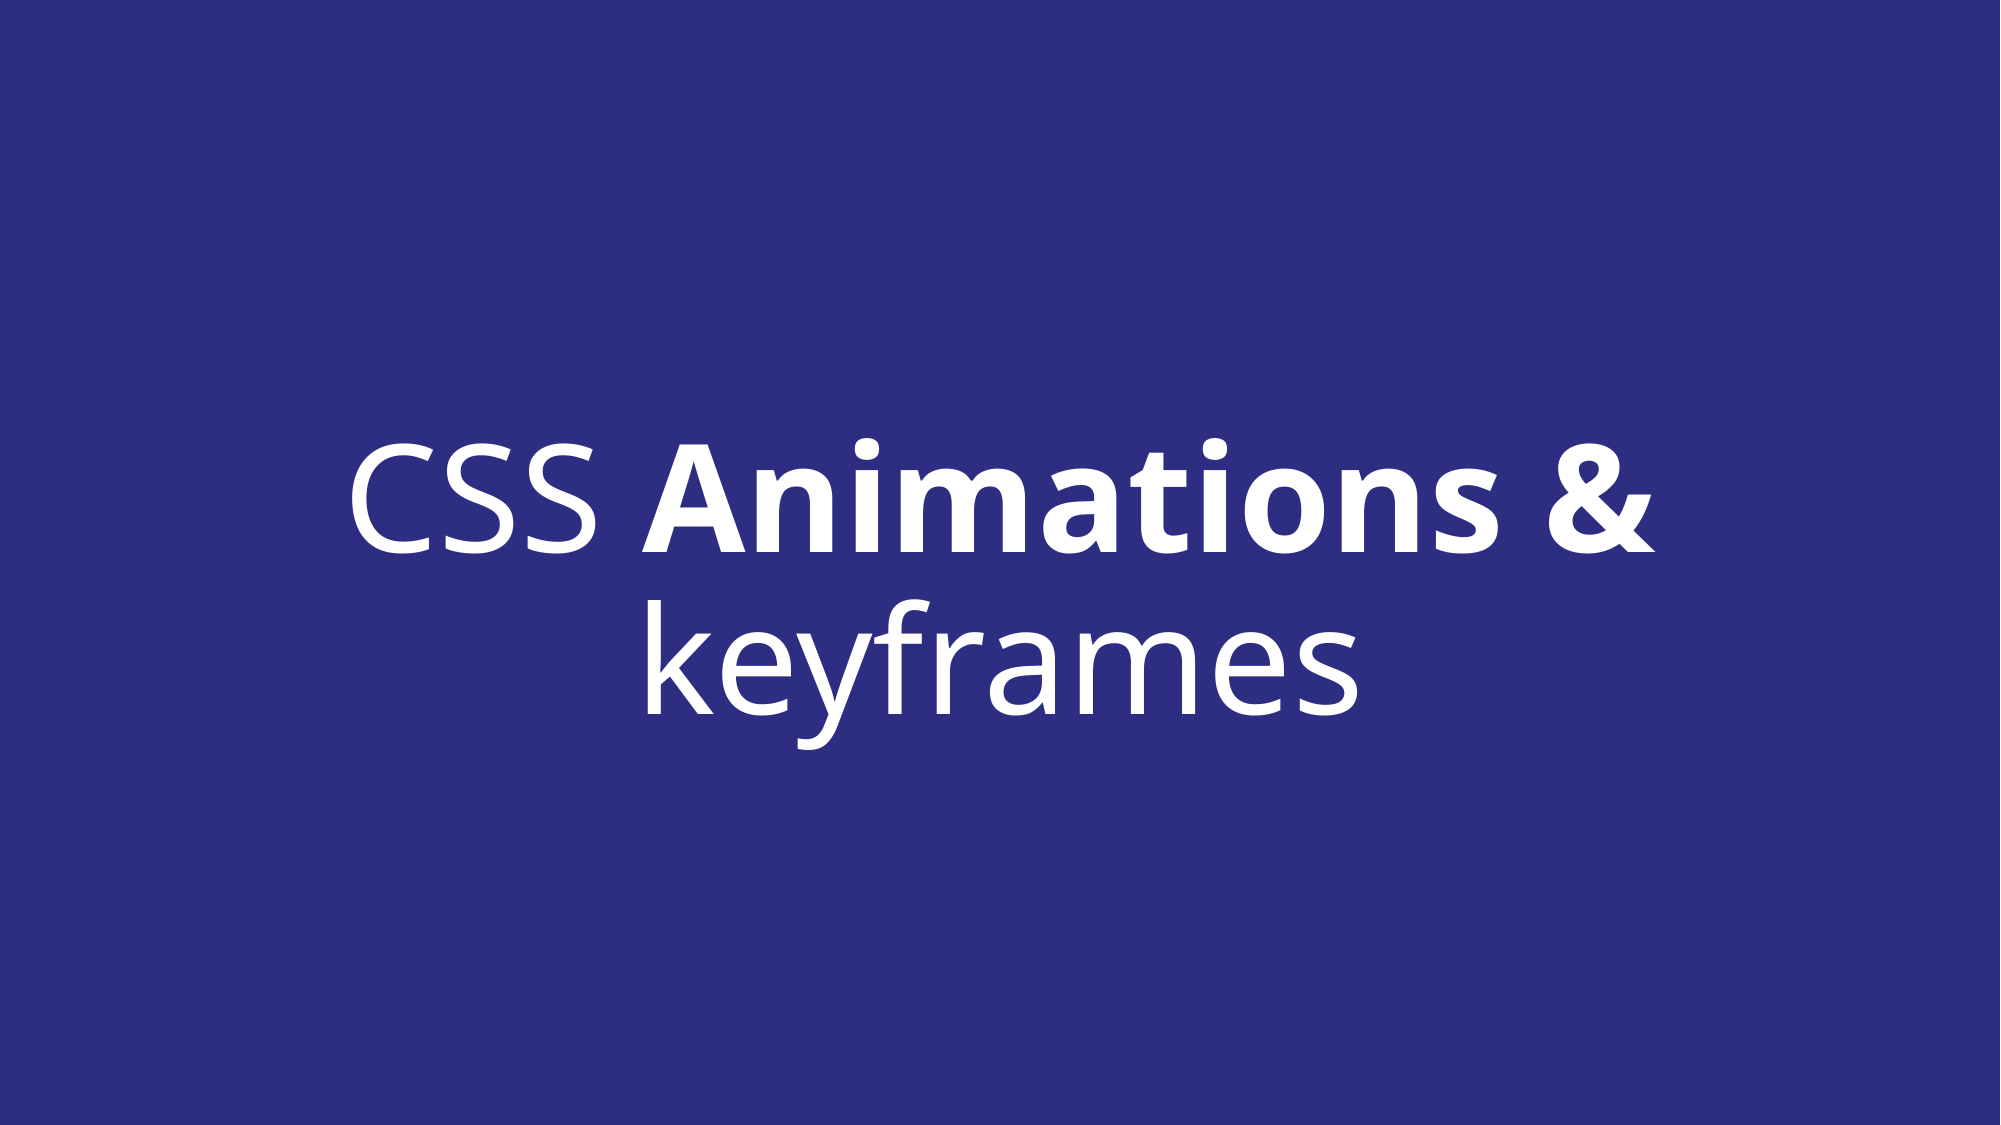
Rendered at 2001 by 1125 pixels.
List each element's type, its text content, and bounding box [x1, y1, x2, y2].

title CSS Animations & keyframes [177, 224, 1823, 946]
